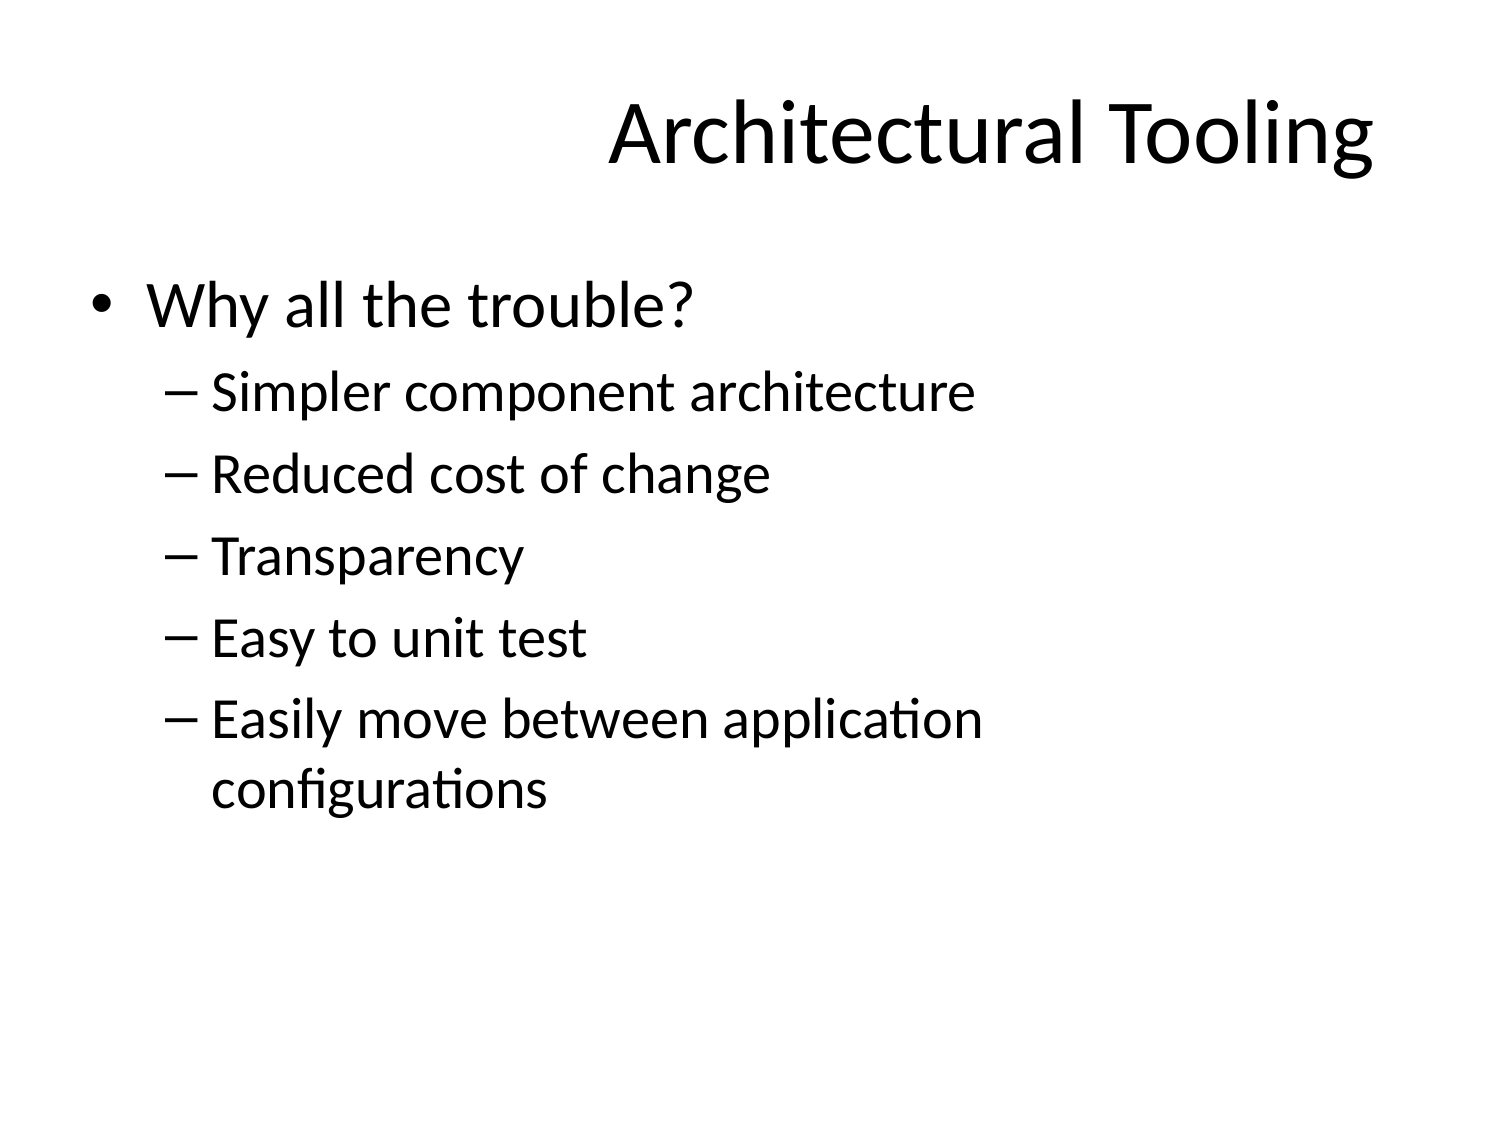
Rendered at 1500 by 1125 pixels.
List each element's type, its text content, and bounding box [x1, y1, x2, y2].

title Architectural Tooling [108, 64, 1392, 166]
list Why all the trouble? Simpler component architecture Reduced cost of change Transparency Easy to unit test Easily move between application configurations [74, 262, 1293, 626]
